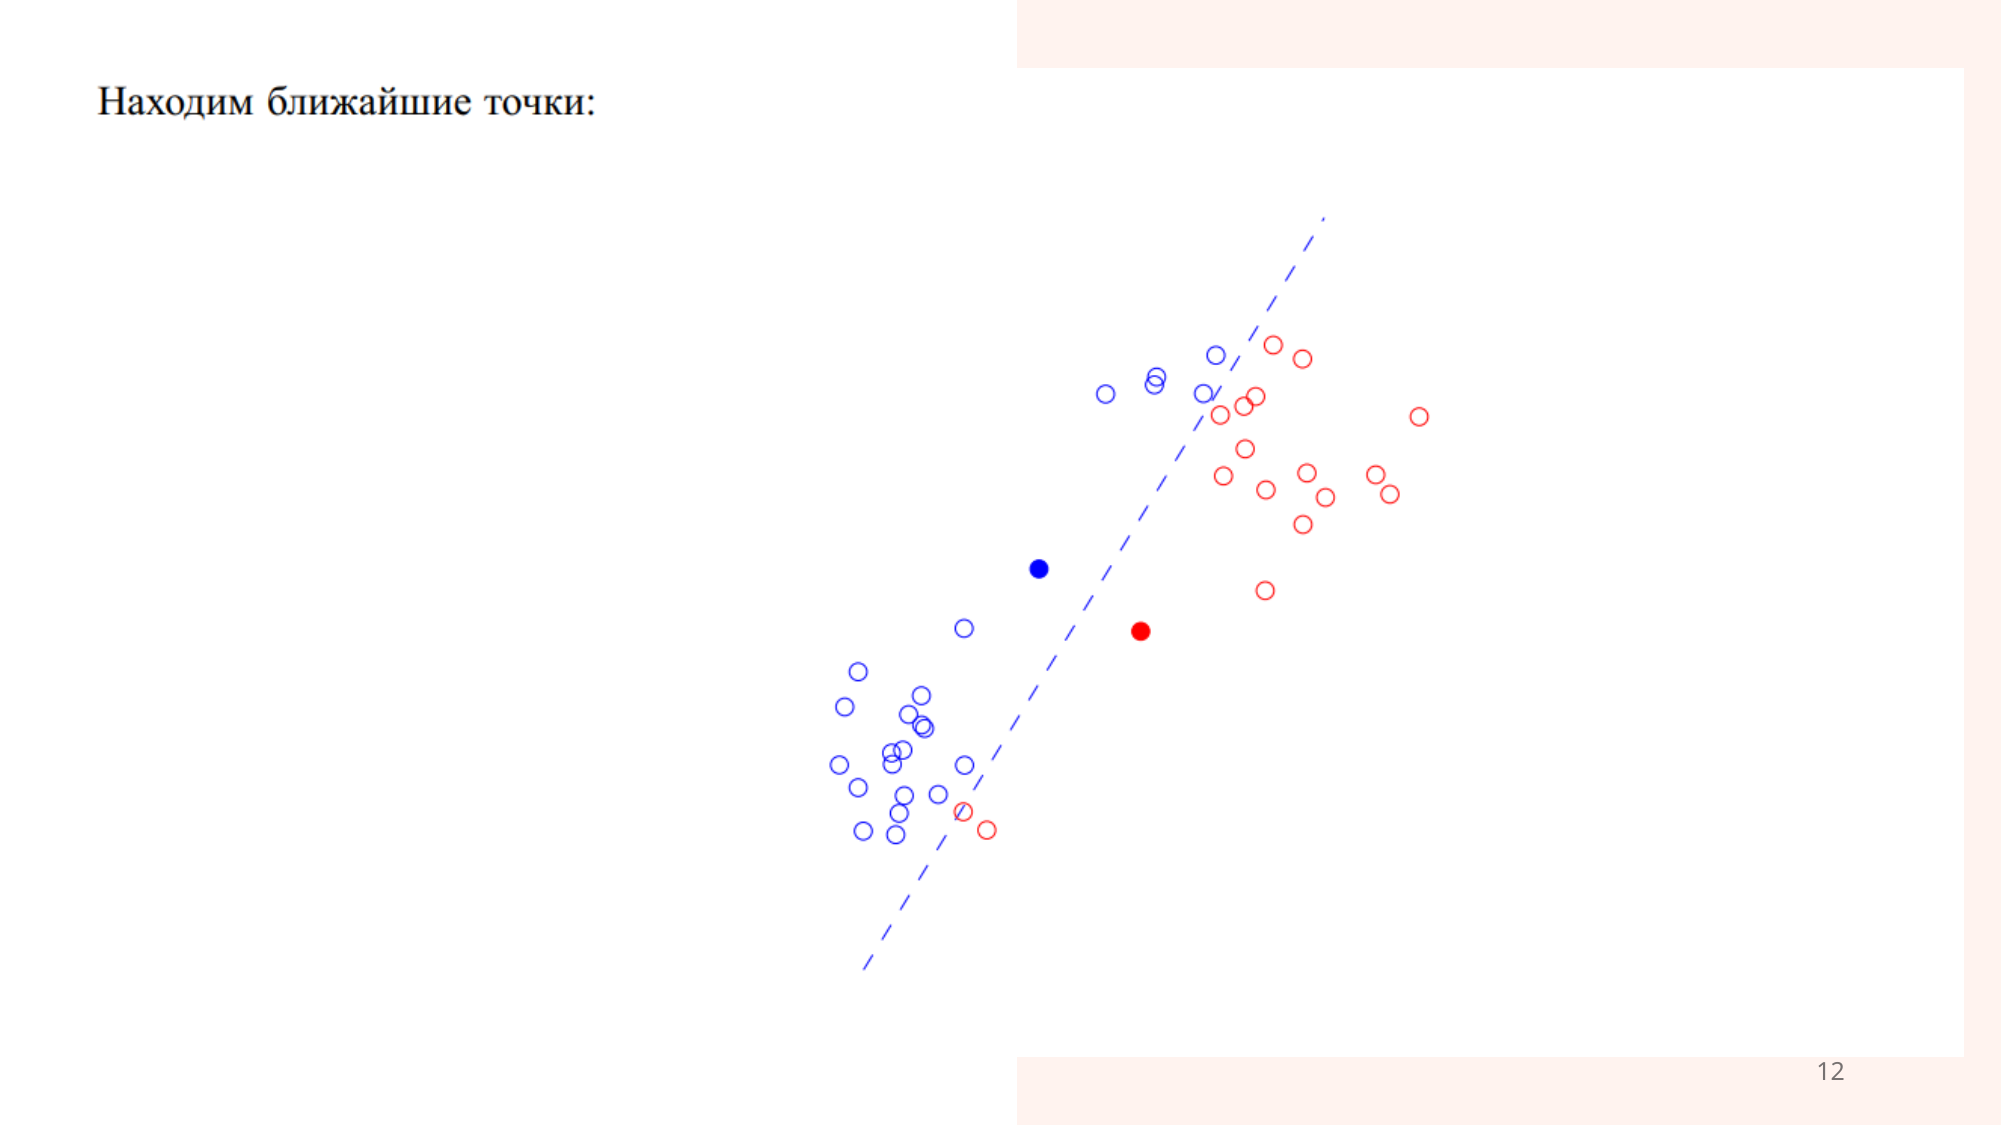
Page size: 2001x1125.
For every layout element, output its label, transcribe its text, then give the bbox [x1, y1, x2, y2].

picture [83, 68, 1964, 1057]
slide_number 12 [1709, 1057, 1860, 1103]
